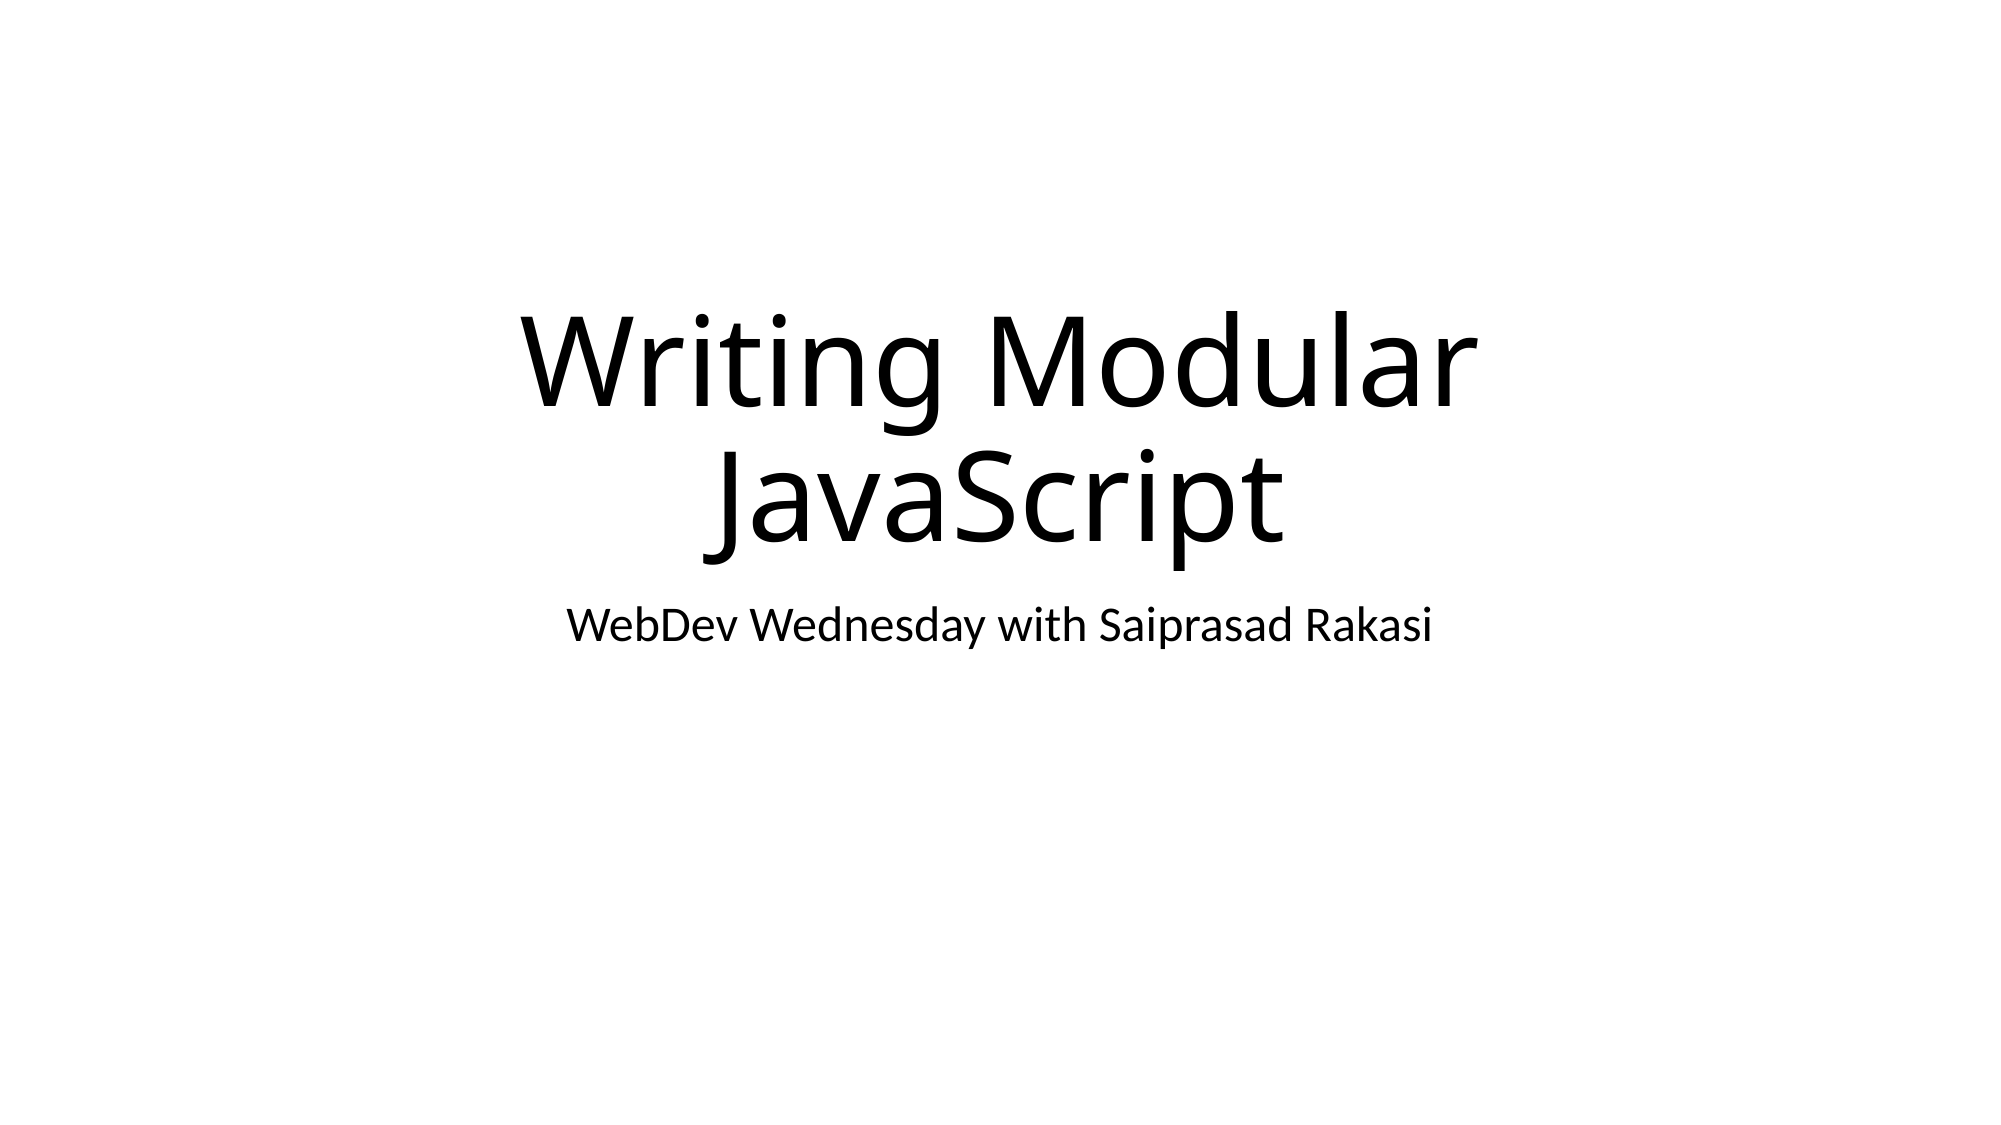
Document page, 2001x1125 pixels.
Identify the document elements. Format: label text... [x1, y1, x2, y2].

subtitle WebDev Wednesday with Saiprasad Rakasi [249, 590, 1750, 863]
title Writing Modular JavaScript [249, 184, 1750, 576]
